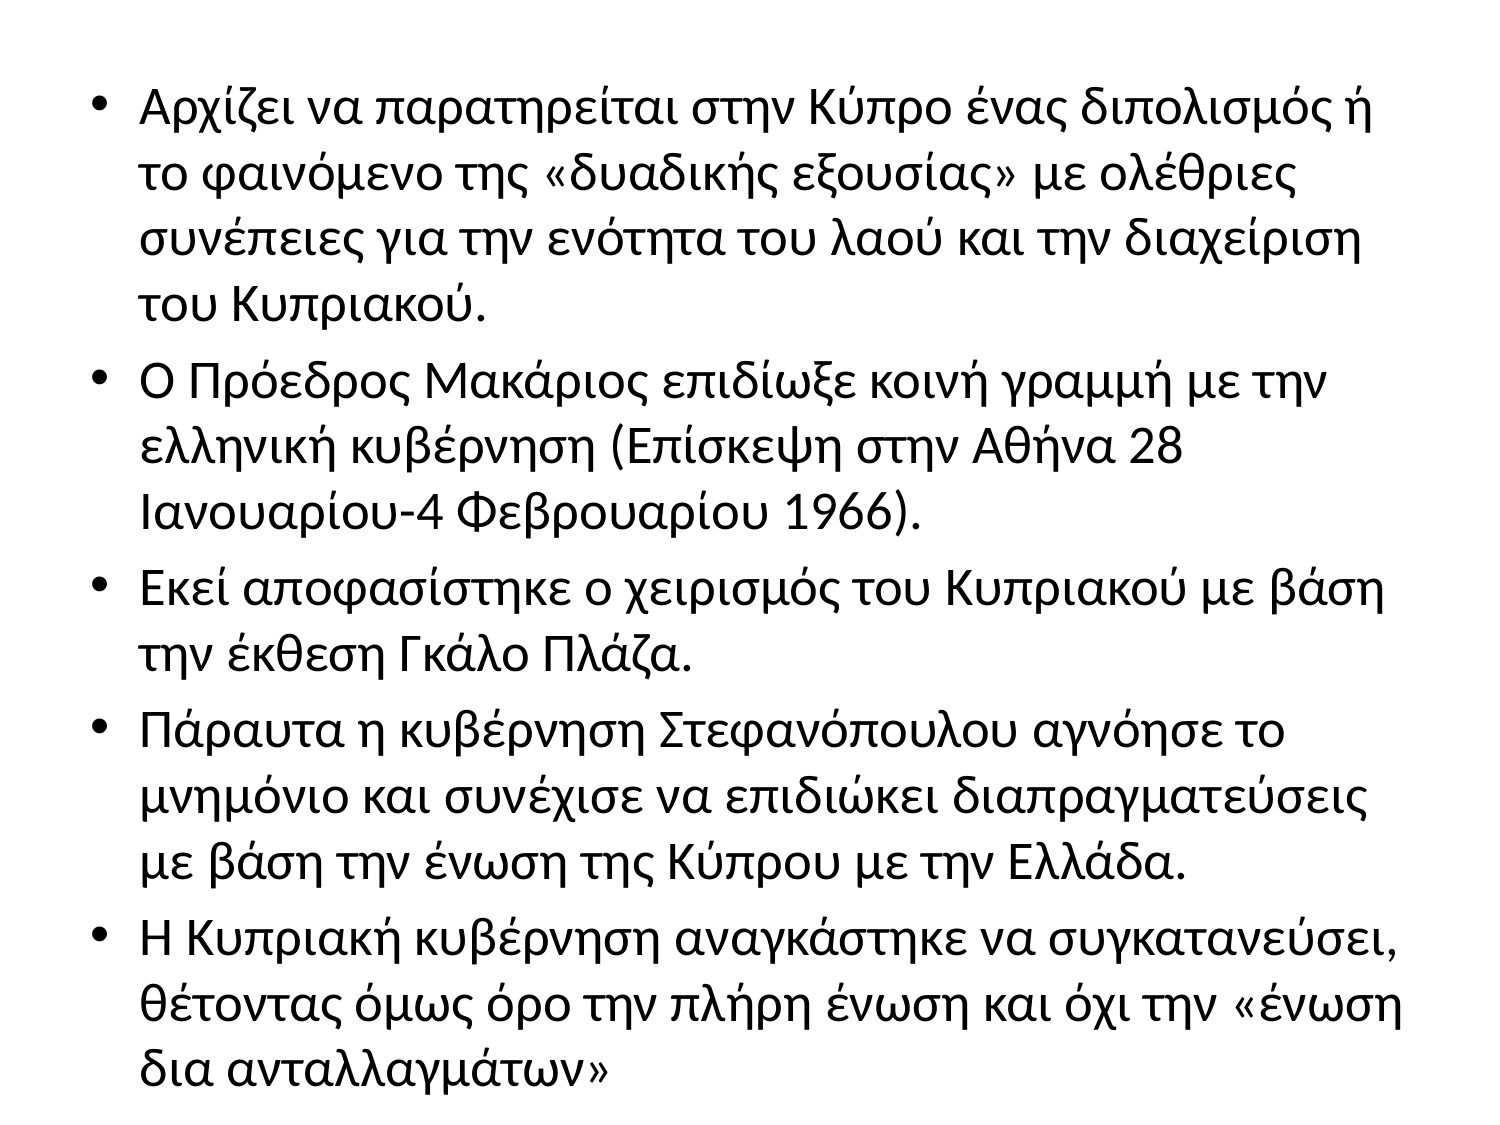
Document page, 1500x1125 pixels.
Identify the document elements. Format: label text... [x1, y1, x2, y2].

list Αρχίζει να παρατηρείται στην Κύπρο ένας διπολισμός ή το φαινόμενο της «δυαδικής εξουσίας» με ολέθριες συνέπειες για την ενότητα του λαού και την διαχείριση του Κυπριακού. Ο Πρόεδρος Μακάριος επιδίωξε κοινή γραμμή με την ελληνική κυβέρνηση (Επίσκεψη στην Αθήνα 28 Ιανουαρίου-4 Φεβρουαρίου 1966). Εκεί αποφασίστηκε ο χειρισμός του Κυπριακού με βάση την έκθεση Γκάλο Πλάζα. Πάραυτα η κυβέρνηση Στεφανόπουλου αγνόησε το μνημόνιο και συνέχισε να επιδιώκει διαπραγματεύσεις με βάση την ένωση της Κύπρου με την Ελλάδα. Η Κυπριακή κυβέρνηση αναγκάστηκε να συγκατανεύσει, θέτοντας όμως όρο την πλήρη ένωση και όχι την «ένωση δια ανταλλαγμάτων» [75, 62, 1425, 1125]
